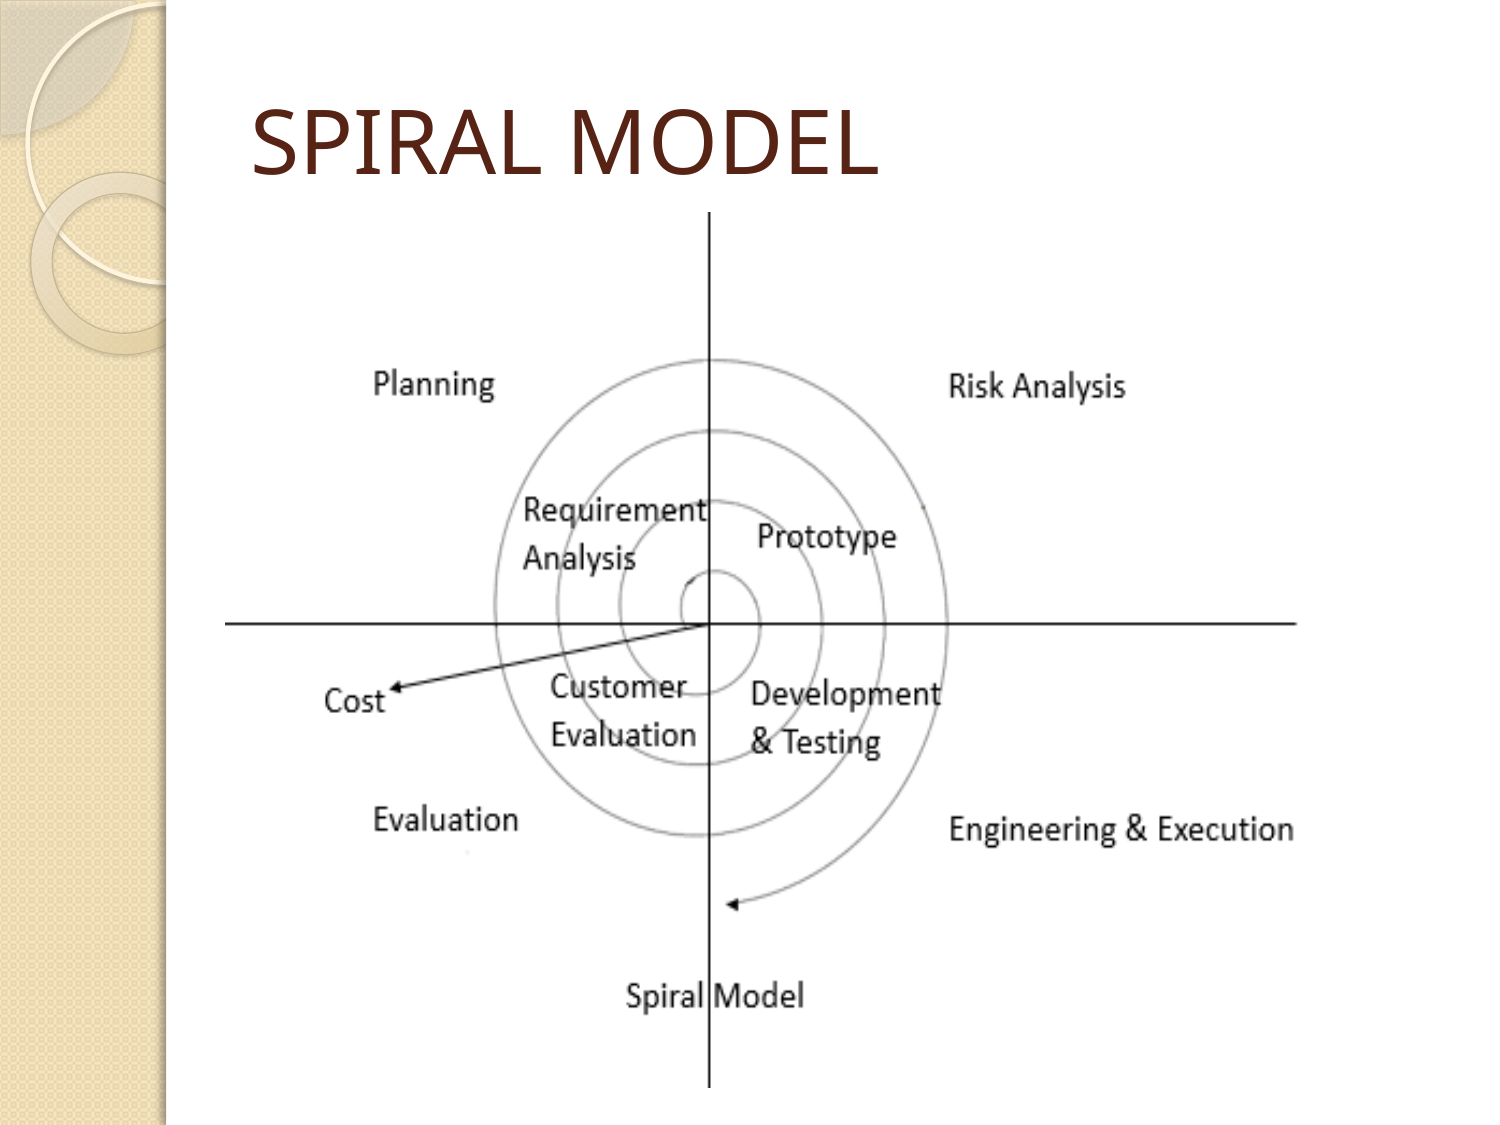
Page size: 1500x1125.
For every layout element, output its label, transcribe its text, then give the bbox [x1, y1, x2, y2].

title SPIRAL MODEL [235, 45, 1466, 233]
picture [224, 212, 1301, 1088]
